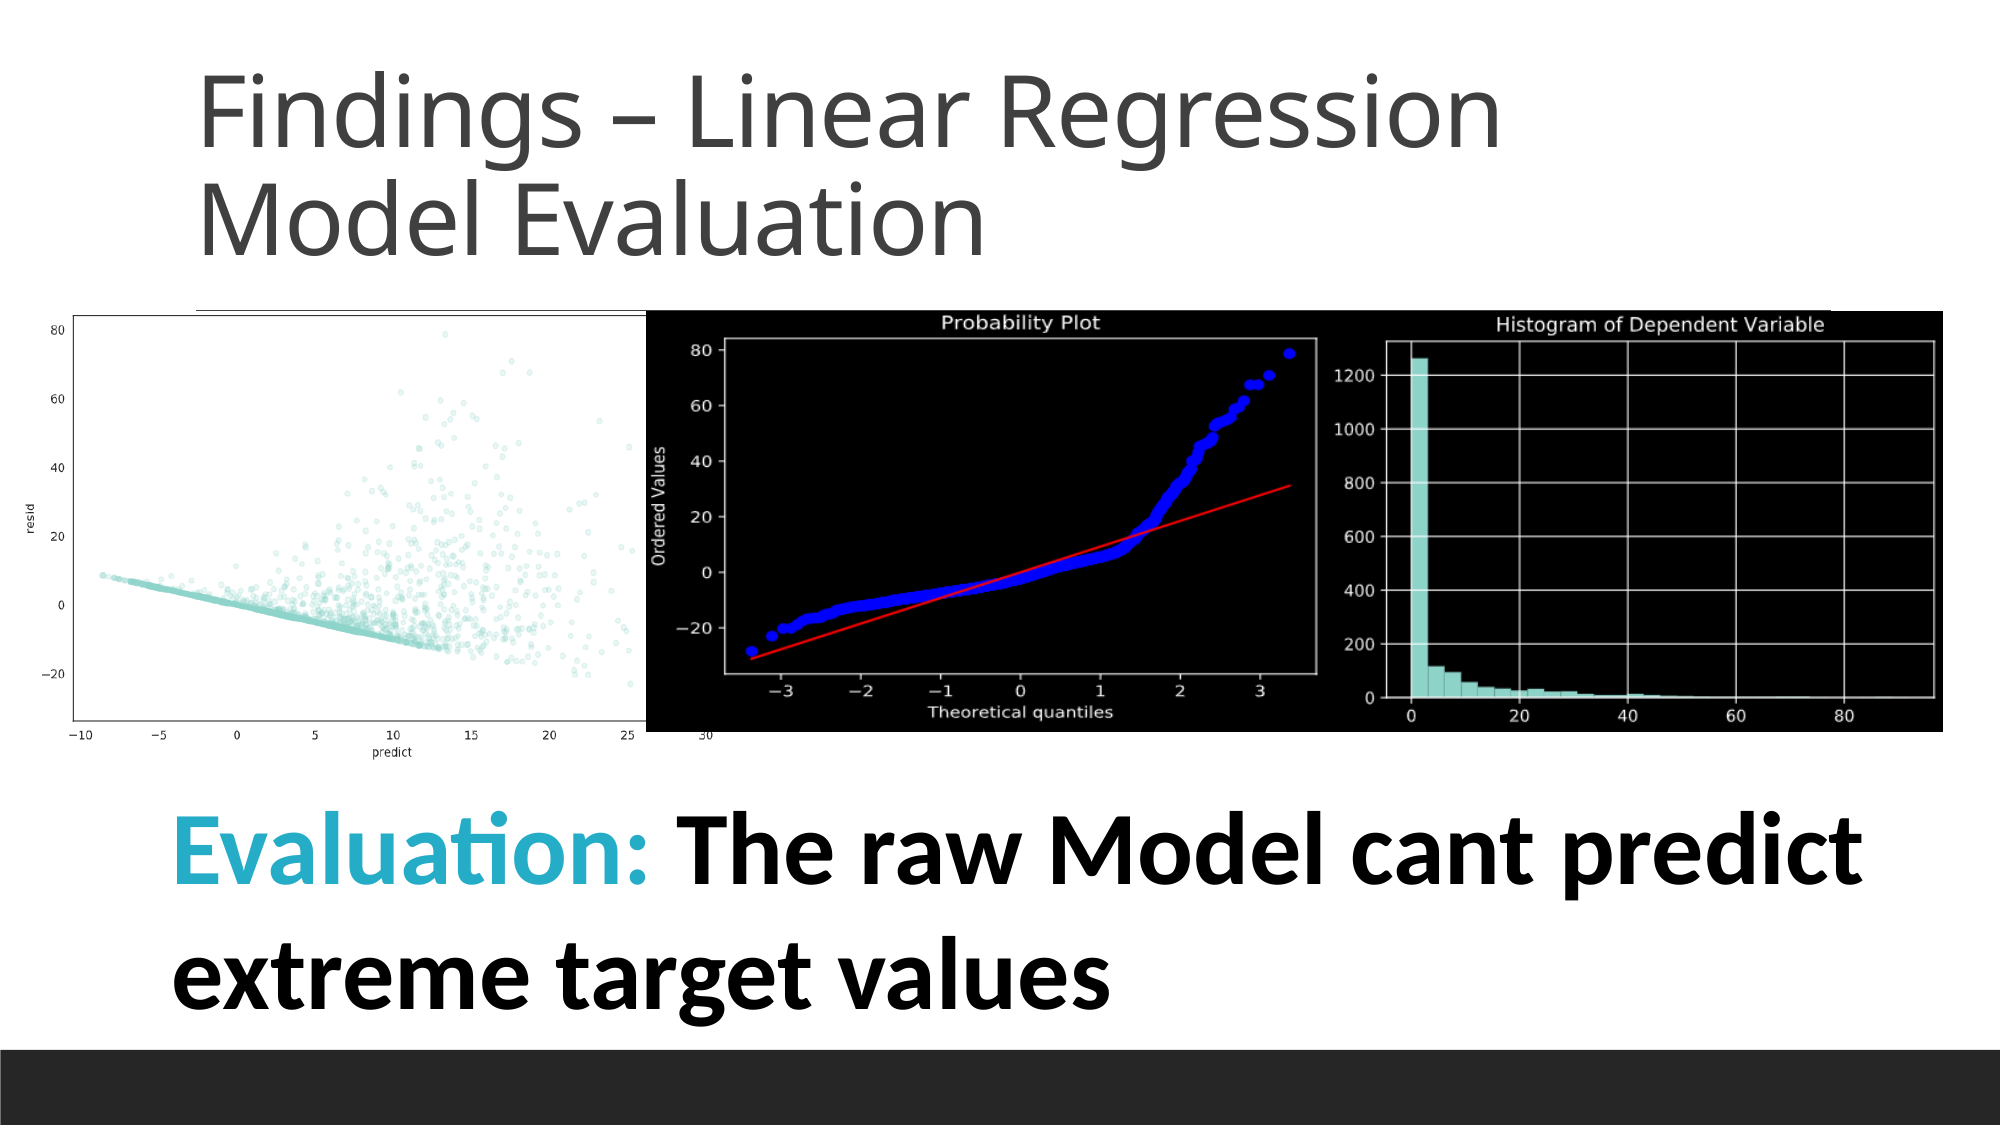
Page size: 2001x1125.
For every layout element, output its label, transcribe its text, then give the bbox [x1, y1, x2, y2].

picture [20, 310, 1943, 763]
title Findings – Linear Regression Model Evaluation [180, 47, 1830, 285]
text_box Evaluation: The raw Model cant predict extreme target values [156, 772, 1930, 1038]
